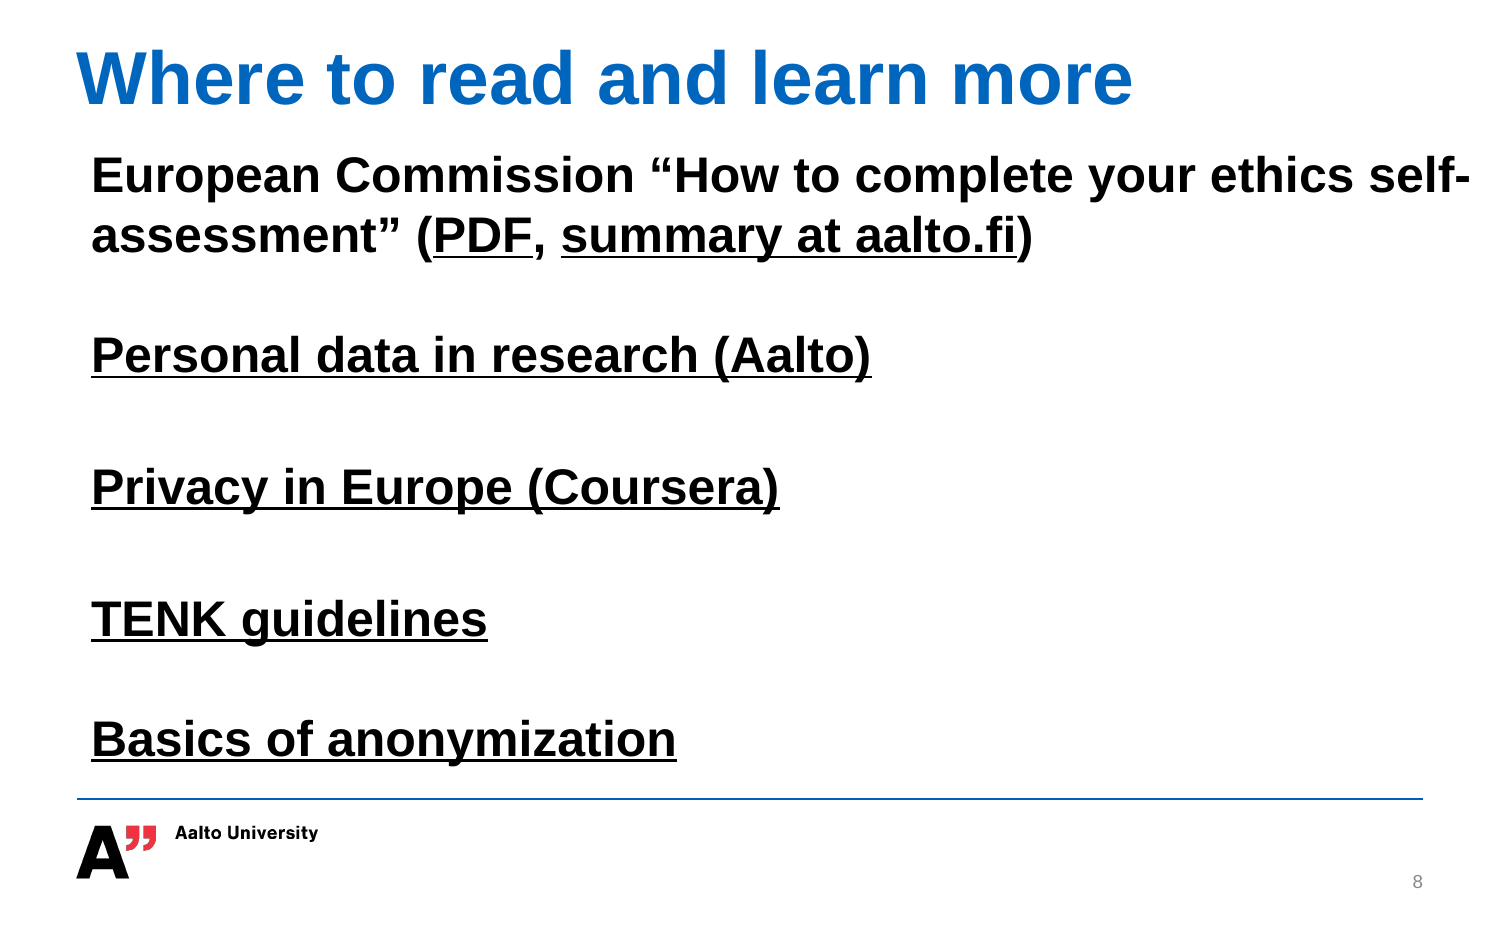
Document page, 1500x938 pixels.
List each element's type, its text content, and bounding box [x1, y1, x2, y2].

slide_number ‹#› [829, 870, 1424, 893]
list European Commission “How to complete your ethics self-assessment” (PDF, summary at aalto.fi) Personal data in research (Aalto) Privacy in Europe (Coursera) TENK guidelines Basics of anonymization [91, 142, 1491, 762]
picture [23, 772, 371, 932]
title Where to read and learn more [76, 43, 1424, 207]
